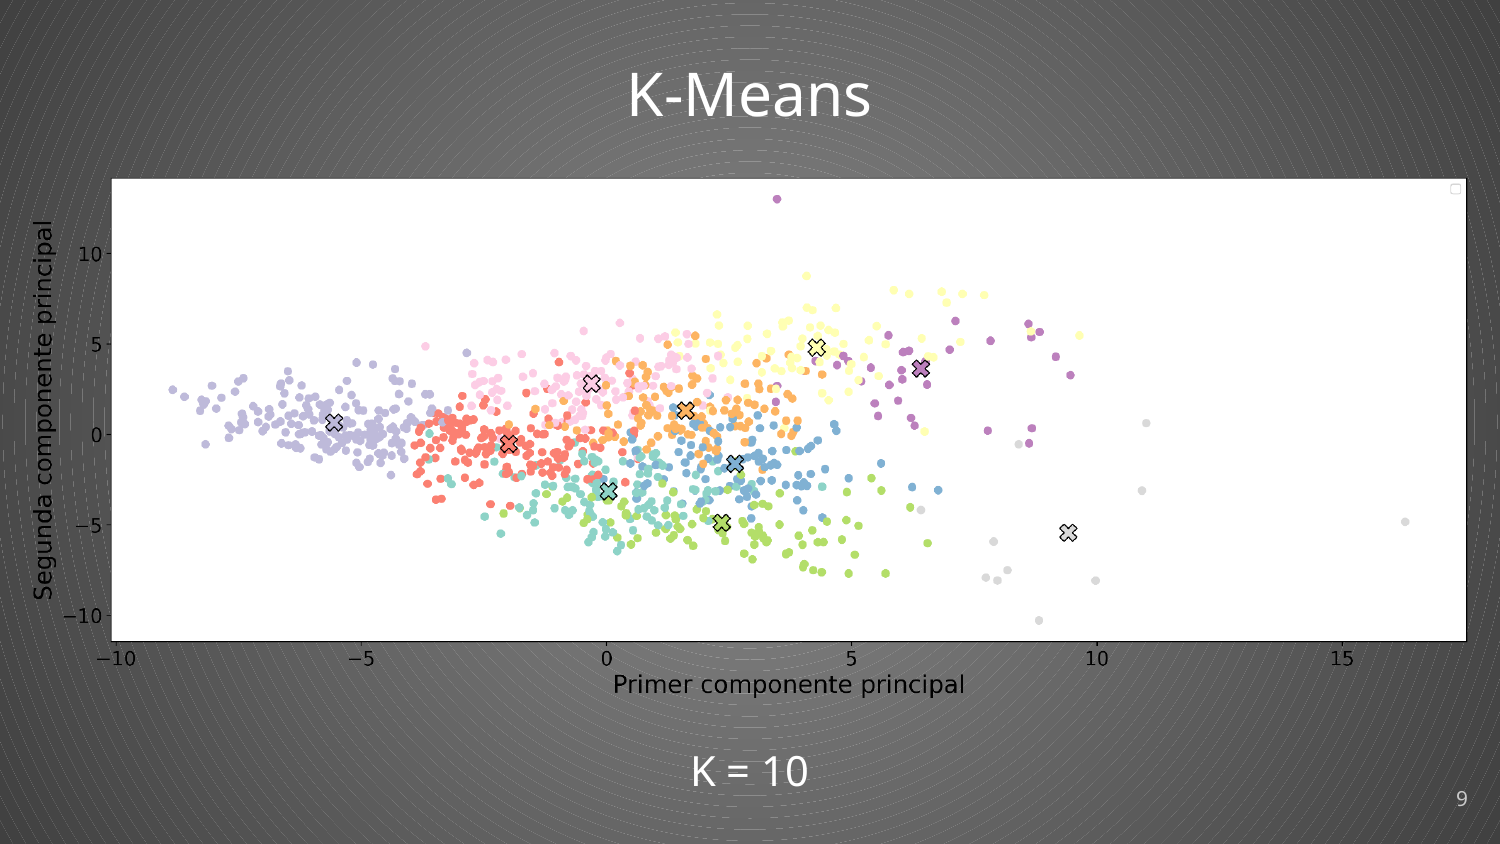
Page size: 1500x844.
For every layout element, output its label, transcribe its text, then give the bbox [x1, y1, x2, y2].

text_box K-Means [569, 41, 931, 144]
slide_number ‹#› [1392, 767, 1483, 833]
text_box K = 10 [503, 730, 996, 811]
picture [24, 169, 1476, 706]
